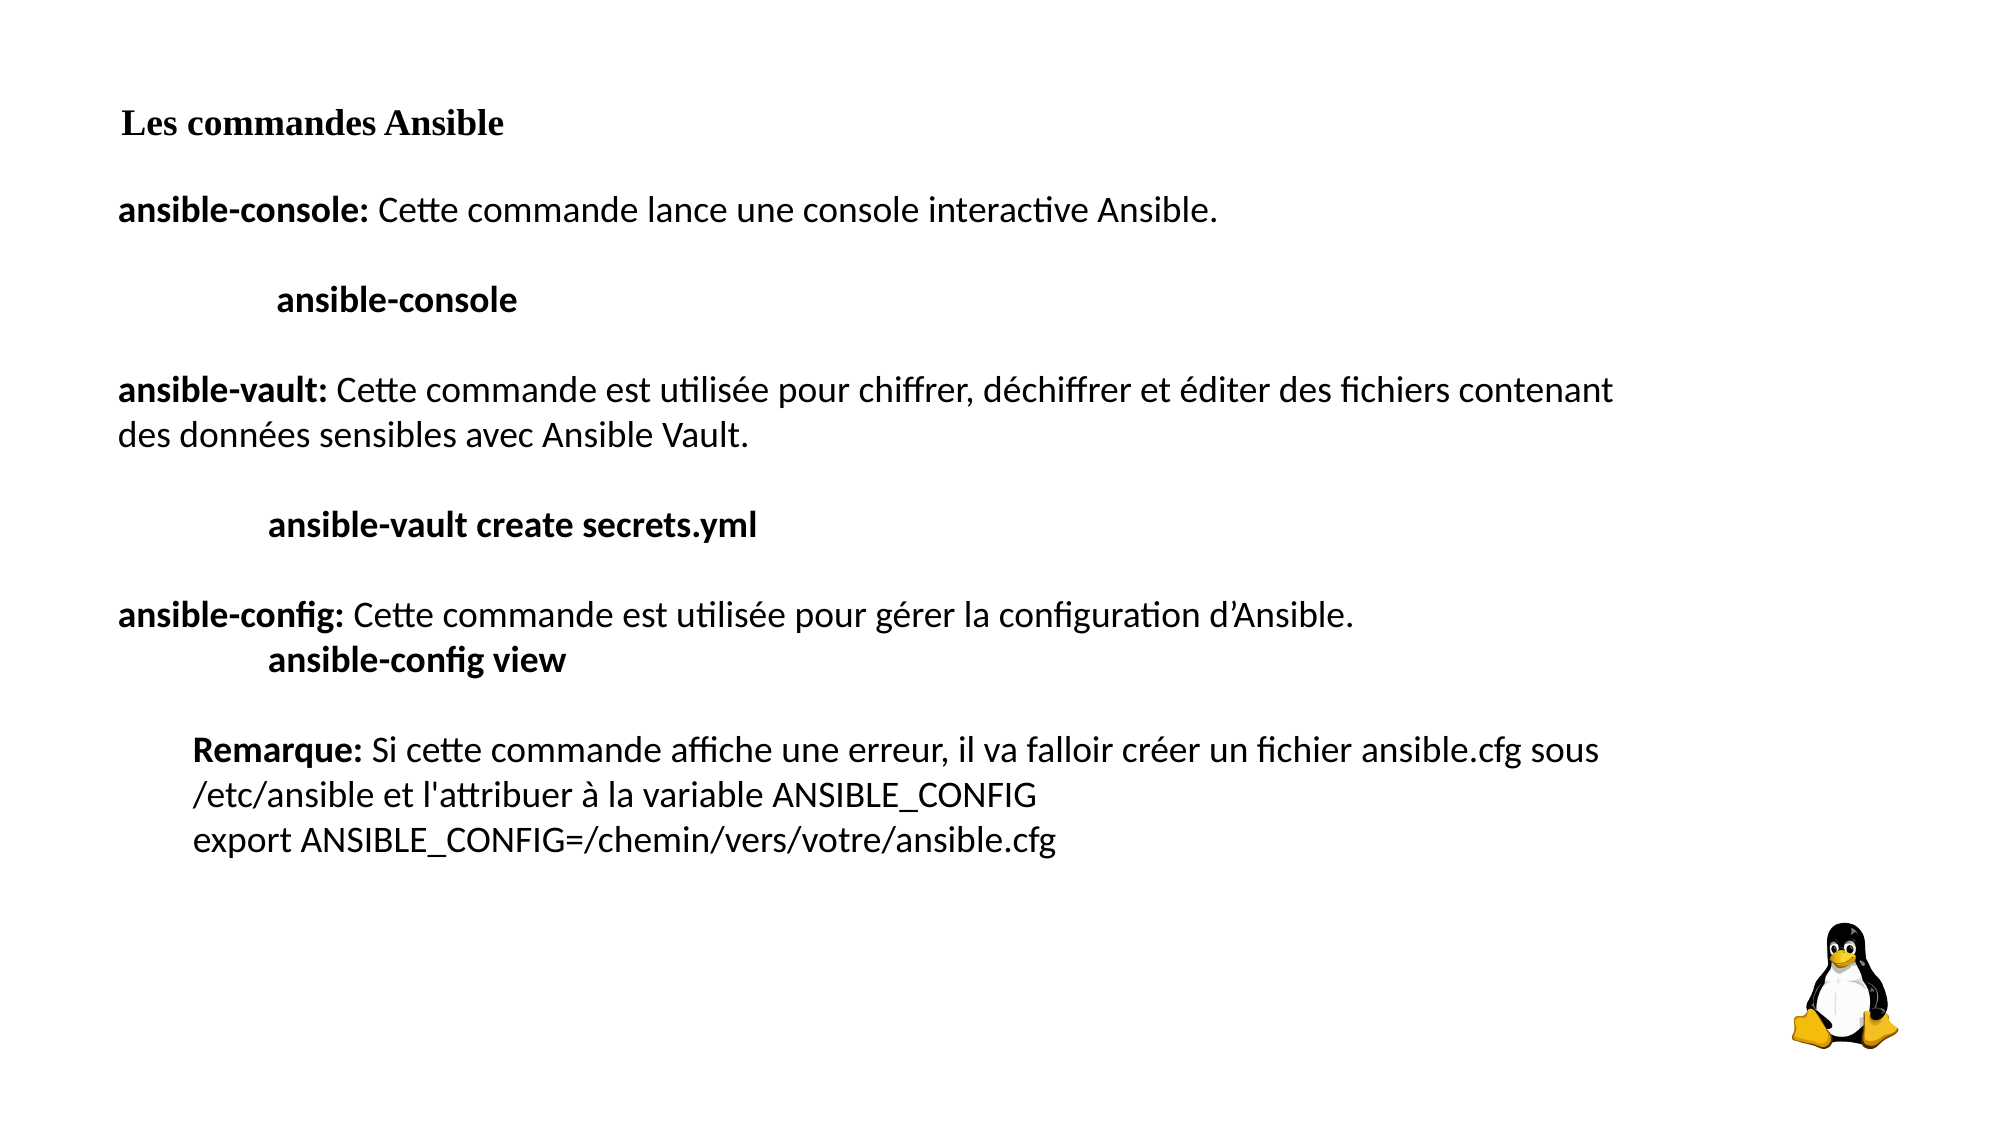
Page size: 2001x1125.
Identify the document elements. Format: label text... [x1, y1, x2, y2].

picture [1787, 912, 1903, 1055]
text_box ansible-console: Cette commande lance une console interactive Ansible. ansible-console ansible-vault: Cette commande est utilisée pour chiffrer, déchiffrer et éditer des fichiers contenant des données sensibles avec Ansible Vault. ansible-vault create secrets.yml ansible-config: Cette commande est utilisée pour gérer la configuration d’Ansible. ansible-config view Remarque: Si cette commande affiche une erreur, il va falloir créer un fichier ansible.cfg sous /etc/ansible et l'attribuer à la variable ANSIBLE_CONFIG export ANSIBLE_CONFIG=/chemin/vers/votre/ansible.cfg [103, 177, 1669, 867]
text_box Les commandes Ansible [106, 90, 1665, 151]
